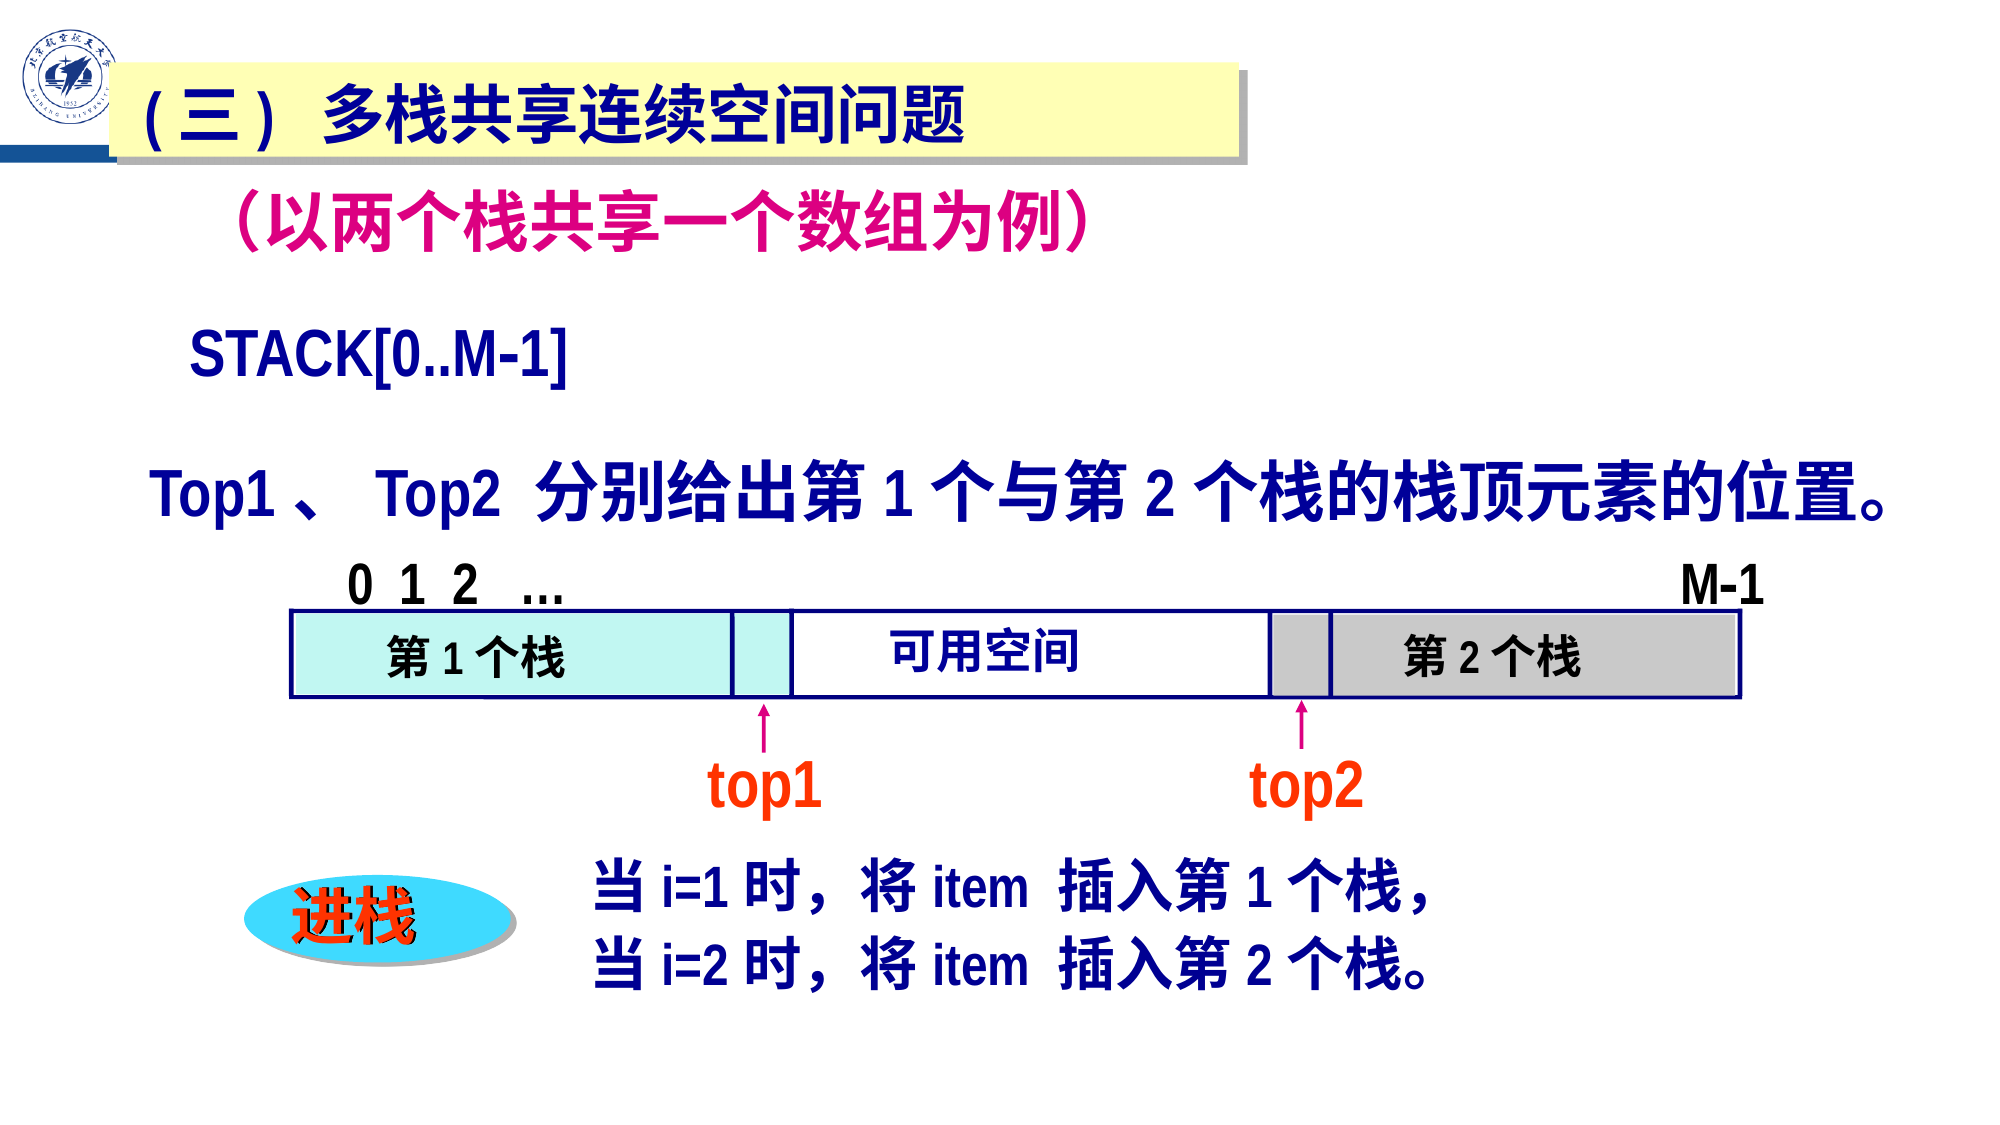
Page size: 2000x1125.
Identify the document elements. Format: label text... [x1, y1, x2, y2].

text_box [125, 295, 1843, 580]
picture [16, 23, 124, 130]
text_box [290, 538, 1822, 830]
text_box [243, 874, 577, 963]
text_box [108, 62, 1274, 160]
text_box （以两个栈共享一个数组为例） [180, 172, 1248, 268]
text_box 当i=1时，将item 插入第1个栈， 当i=2时，将item 插入第2个栈。 [574, 849, 1849, 1006]
text_box Top1、Top2 分别给出第1个与第2个栈的栈顶元素的位置。 [1850, 442, 1942, 538]
